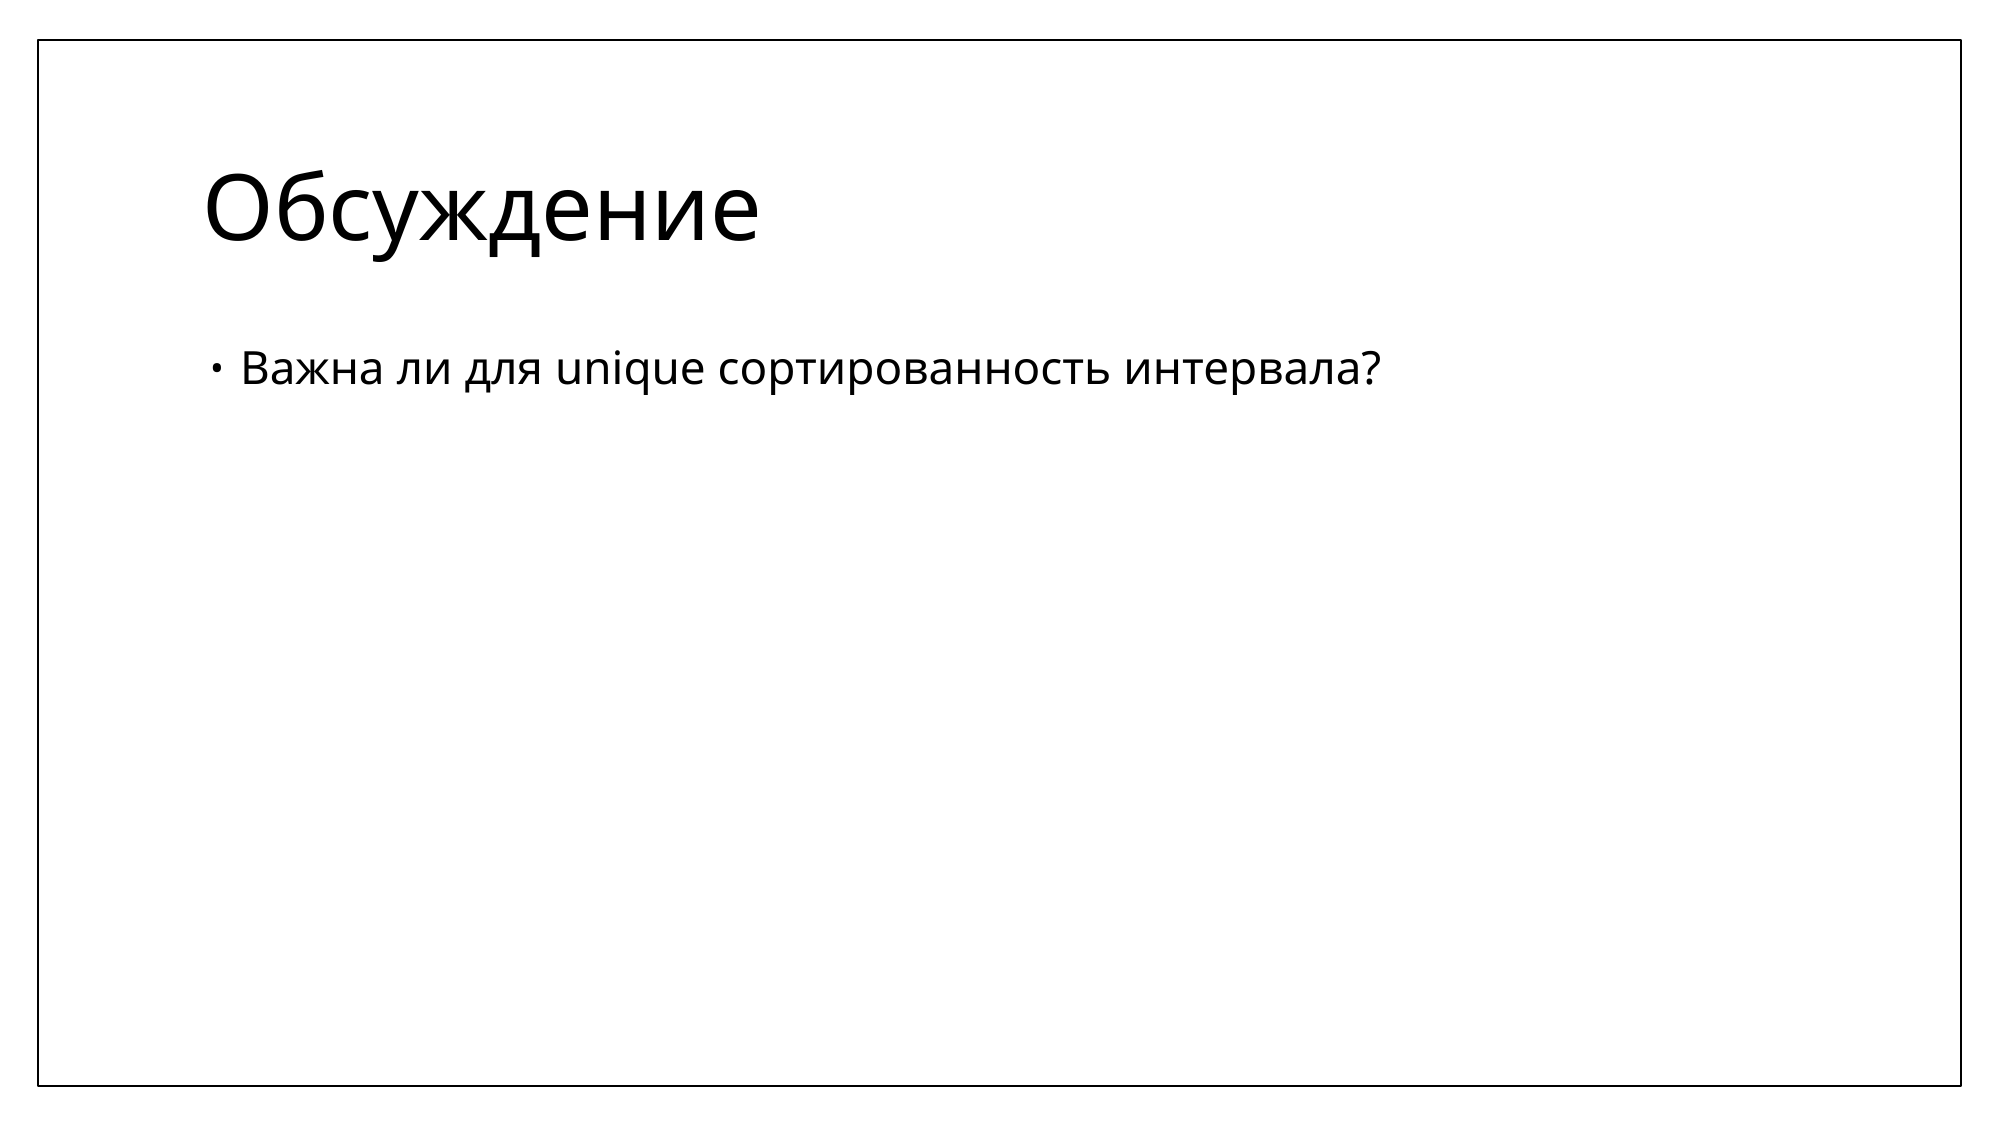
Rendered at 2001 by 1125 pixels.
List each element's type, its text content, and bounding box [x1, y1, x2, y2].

title Обсуждение [187, 99, 1808, 323]
list Важна ли для unique сортированность интервала? [187, 337, 1808, 1000]
